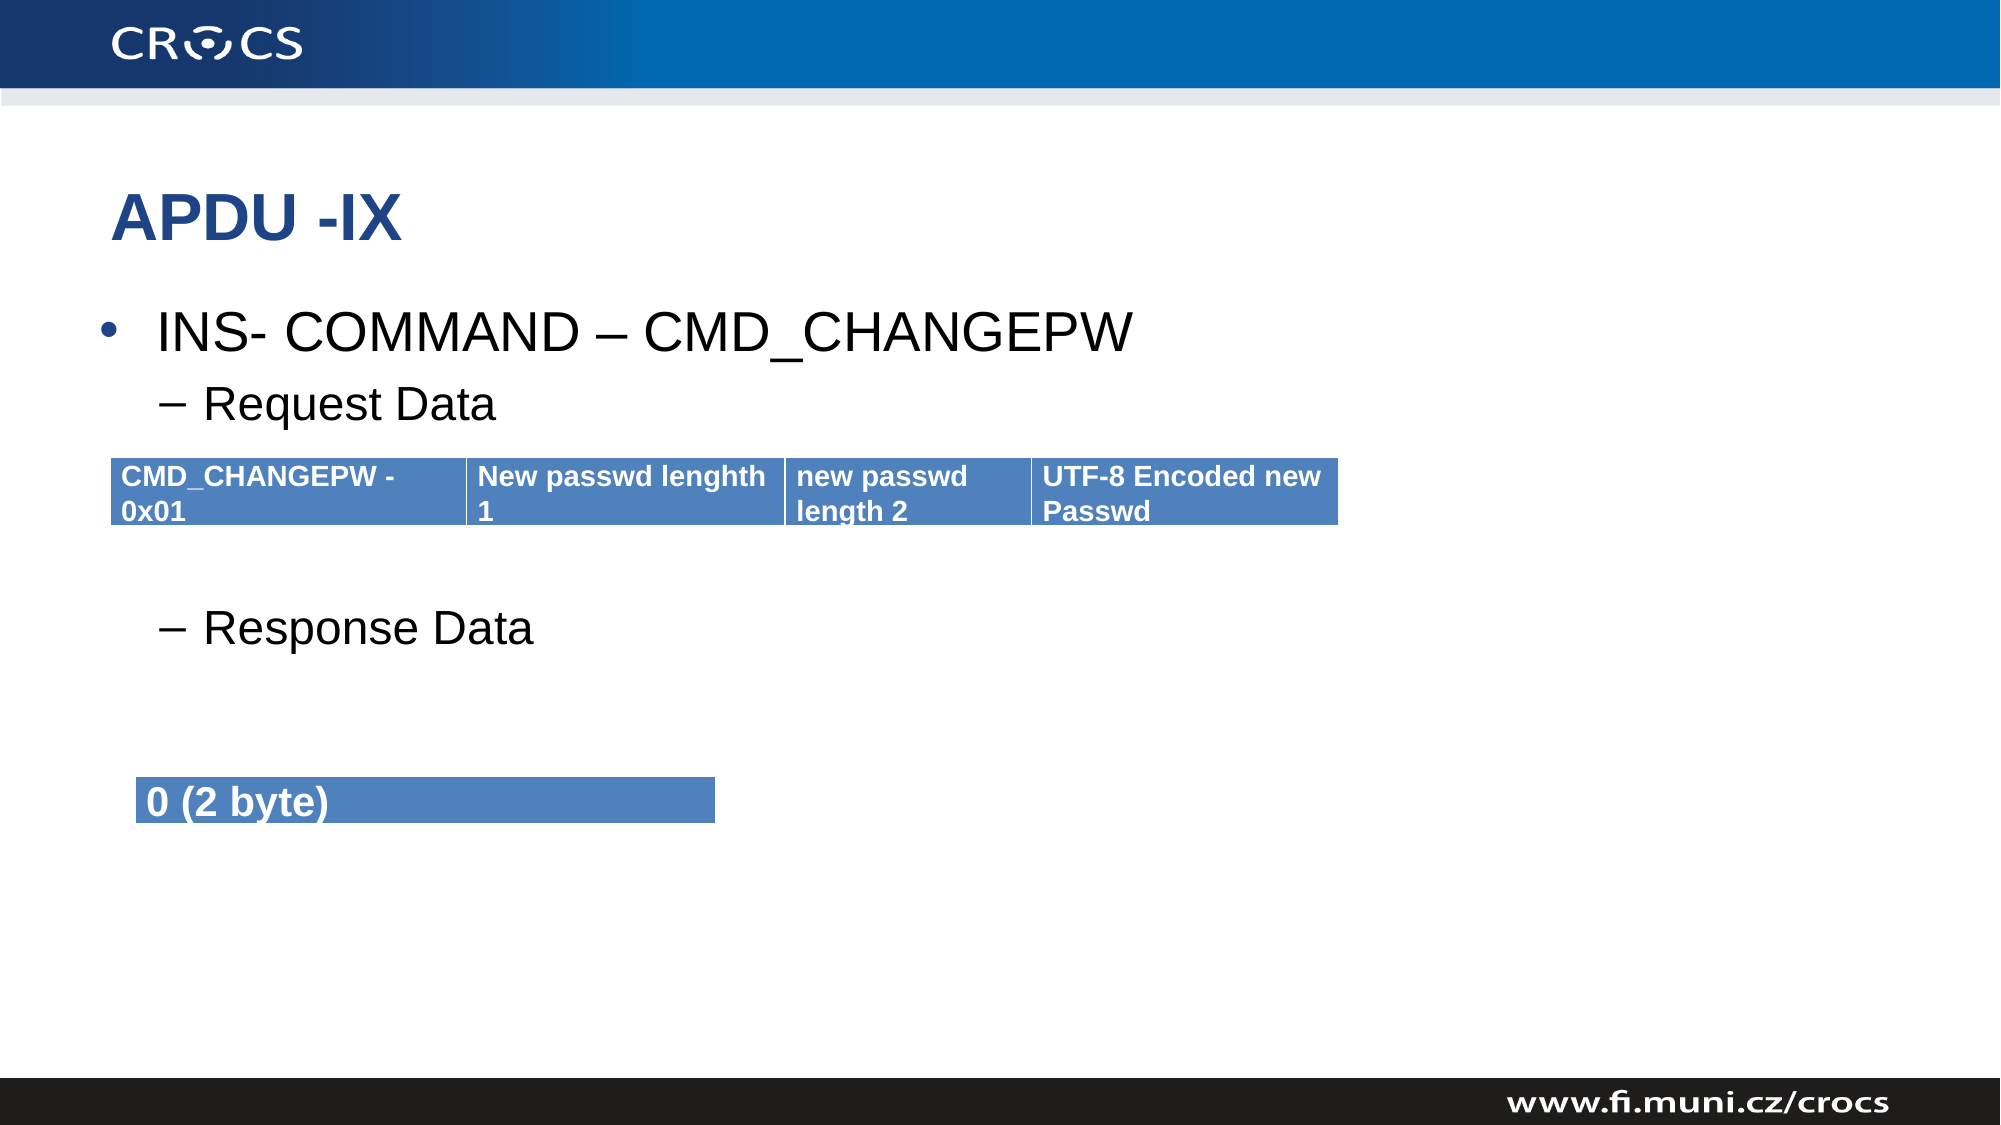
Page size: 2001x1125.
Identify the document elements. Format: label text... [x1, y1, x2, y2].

list INS- COMMAND – CMD_CHANGEPW Request Data Response Data [99, 295, 1900, 977]
title APDU -IX [110, 148, 1911, 279]
table_header UTF-8 Encoded new Passwd [1032, 458, 1338, 525]
table_header new passwd length 2 [786, 458, 1031, 525]
picture [0, 0, 2000, 1125]
table_header 0 (2 byte) [136, 777, 715, 823]
table_header CMD_CHANGEPW -0x01 [111, 458, 466, 525]
table_header New passwd lenghth 1 [467, 458, 784, 525]
